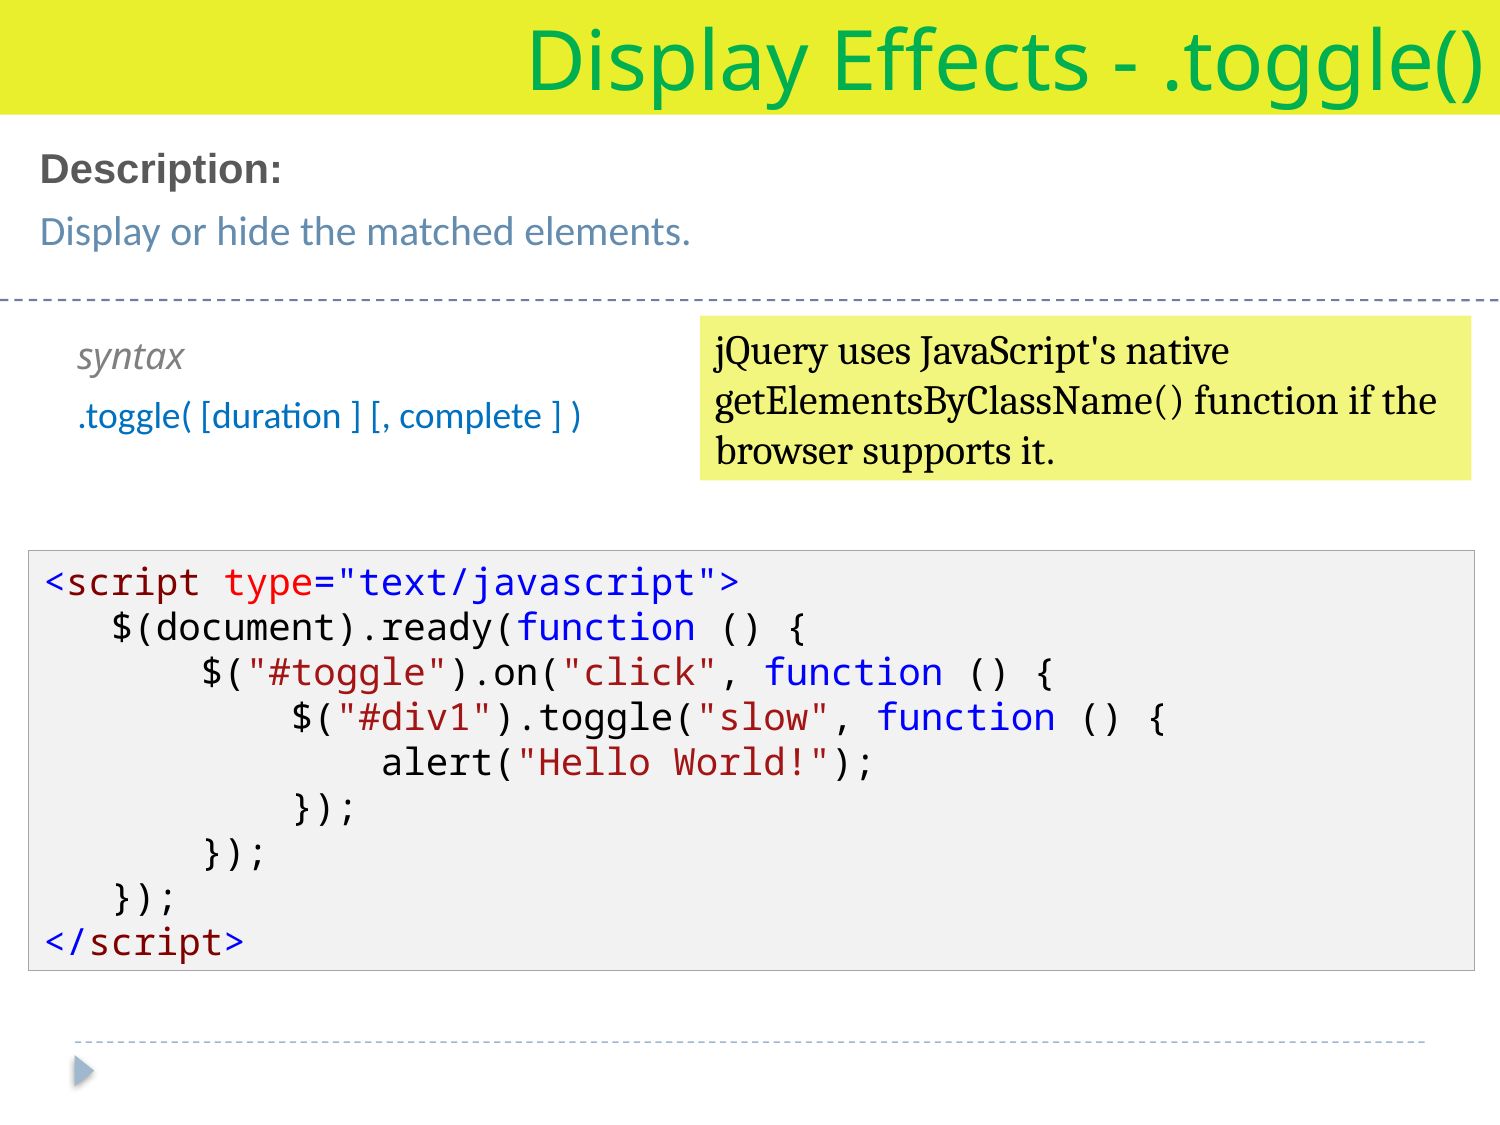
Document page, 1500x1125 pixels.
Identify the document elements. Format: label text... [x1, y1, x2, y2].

text_box <script type="text/javascript"> $(document).ready(function () { $("#toggle").on("click", function () { $("#div1").toggle("slow", function () { alert("Hello World!"); }); }); }); </script> [28, 550, 1475, 971]
text_box Display Effects - .toggle() [0, 0, 1500, 115]
text_box jQuery uses JavaScript's native getElementsByClassName() function if the browser supports it. [699, 315, 1472, 481]
text_box Description: [24, 134, 1438, 200]
text_box .toggle( [duration ] [, complete ] ) [62, 385, 699, 444]
text_box Display or hide the matched elements. [24, 196, 1475, 262]
text_box syntax [62, 324, 699, 385]
